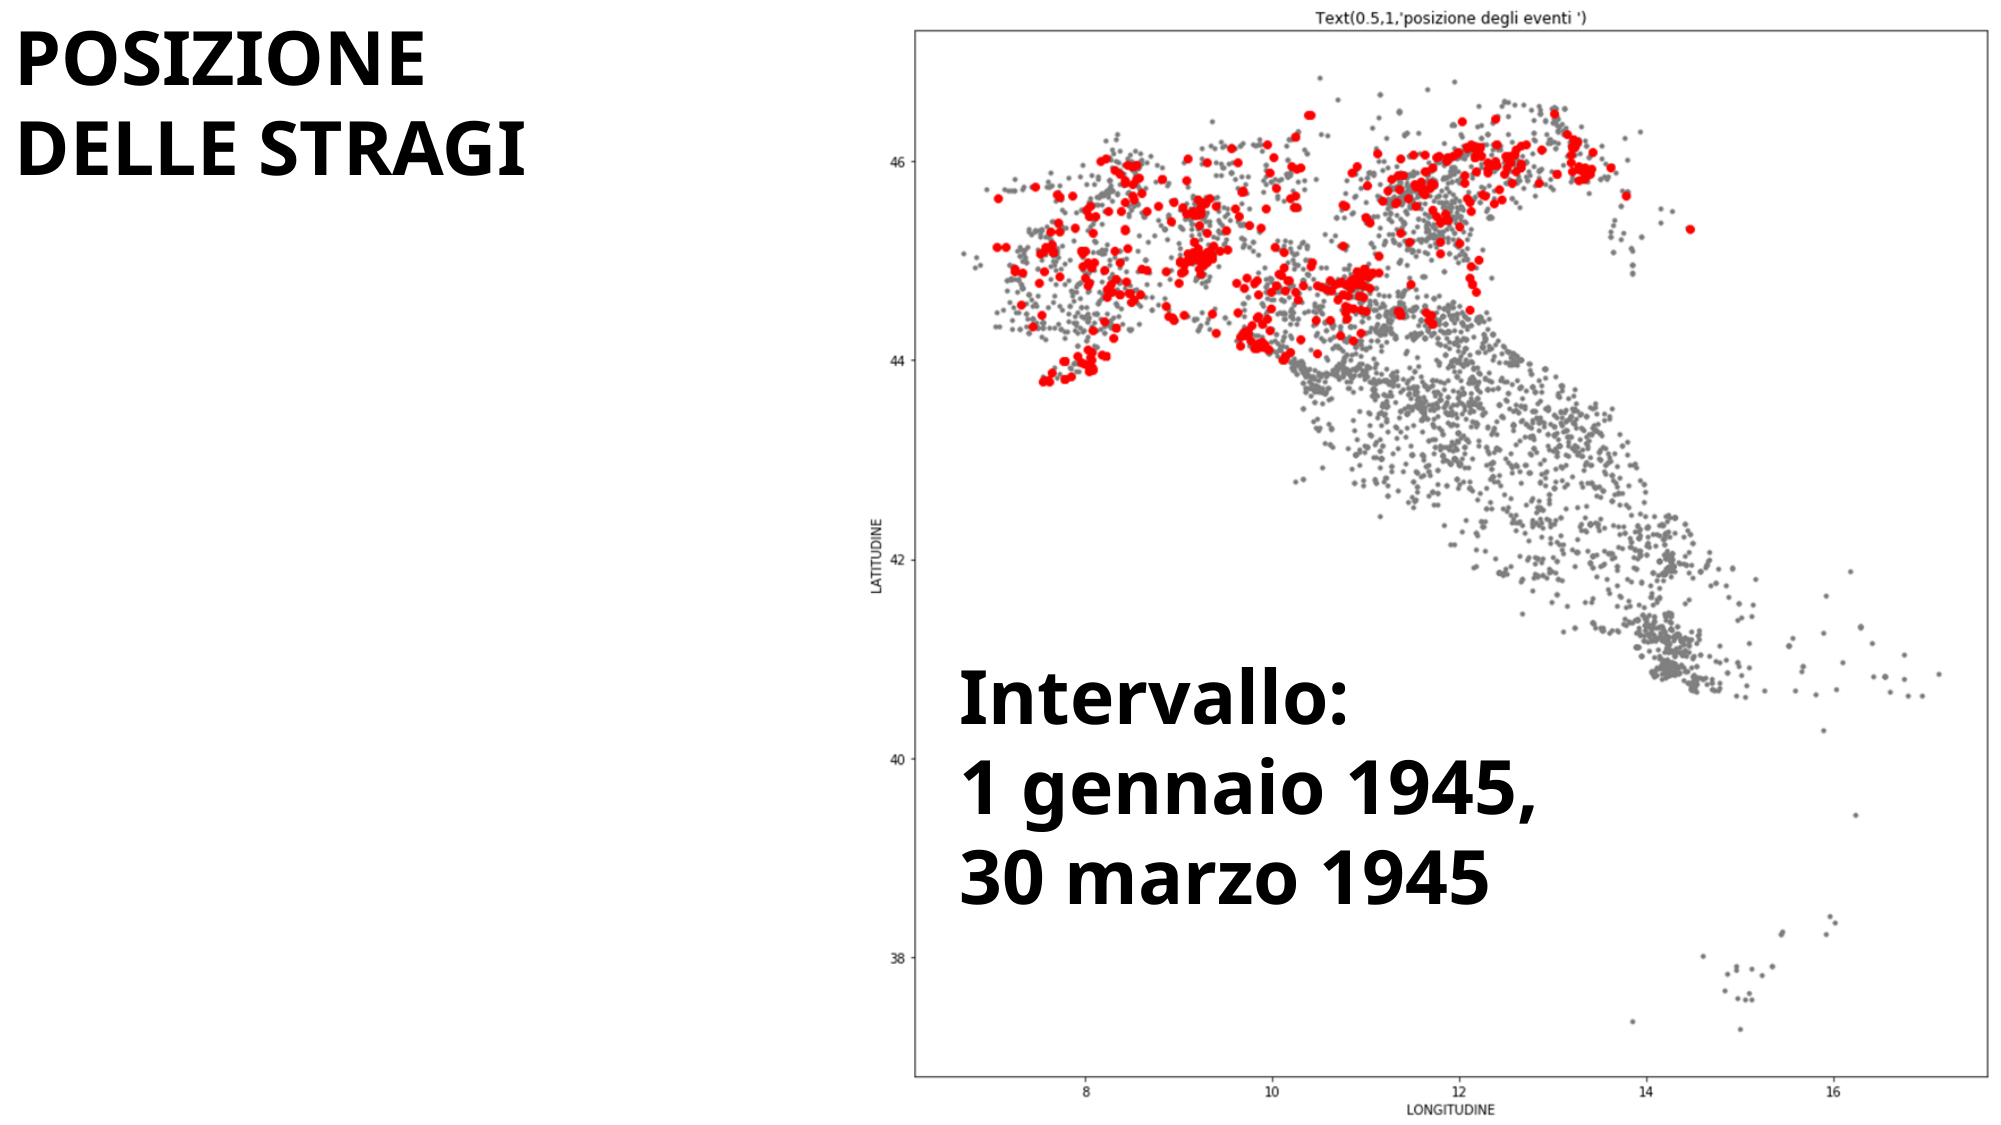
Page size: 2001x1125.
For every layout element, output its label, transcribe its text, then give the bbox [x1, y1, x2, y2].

picture [862, 2, 2000, 1125]
text_box POSIZIONE DELLE STRAGI [0, 2, 668, 198]
